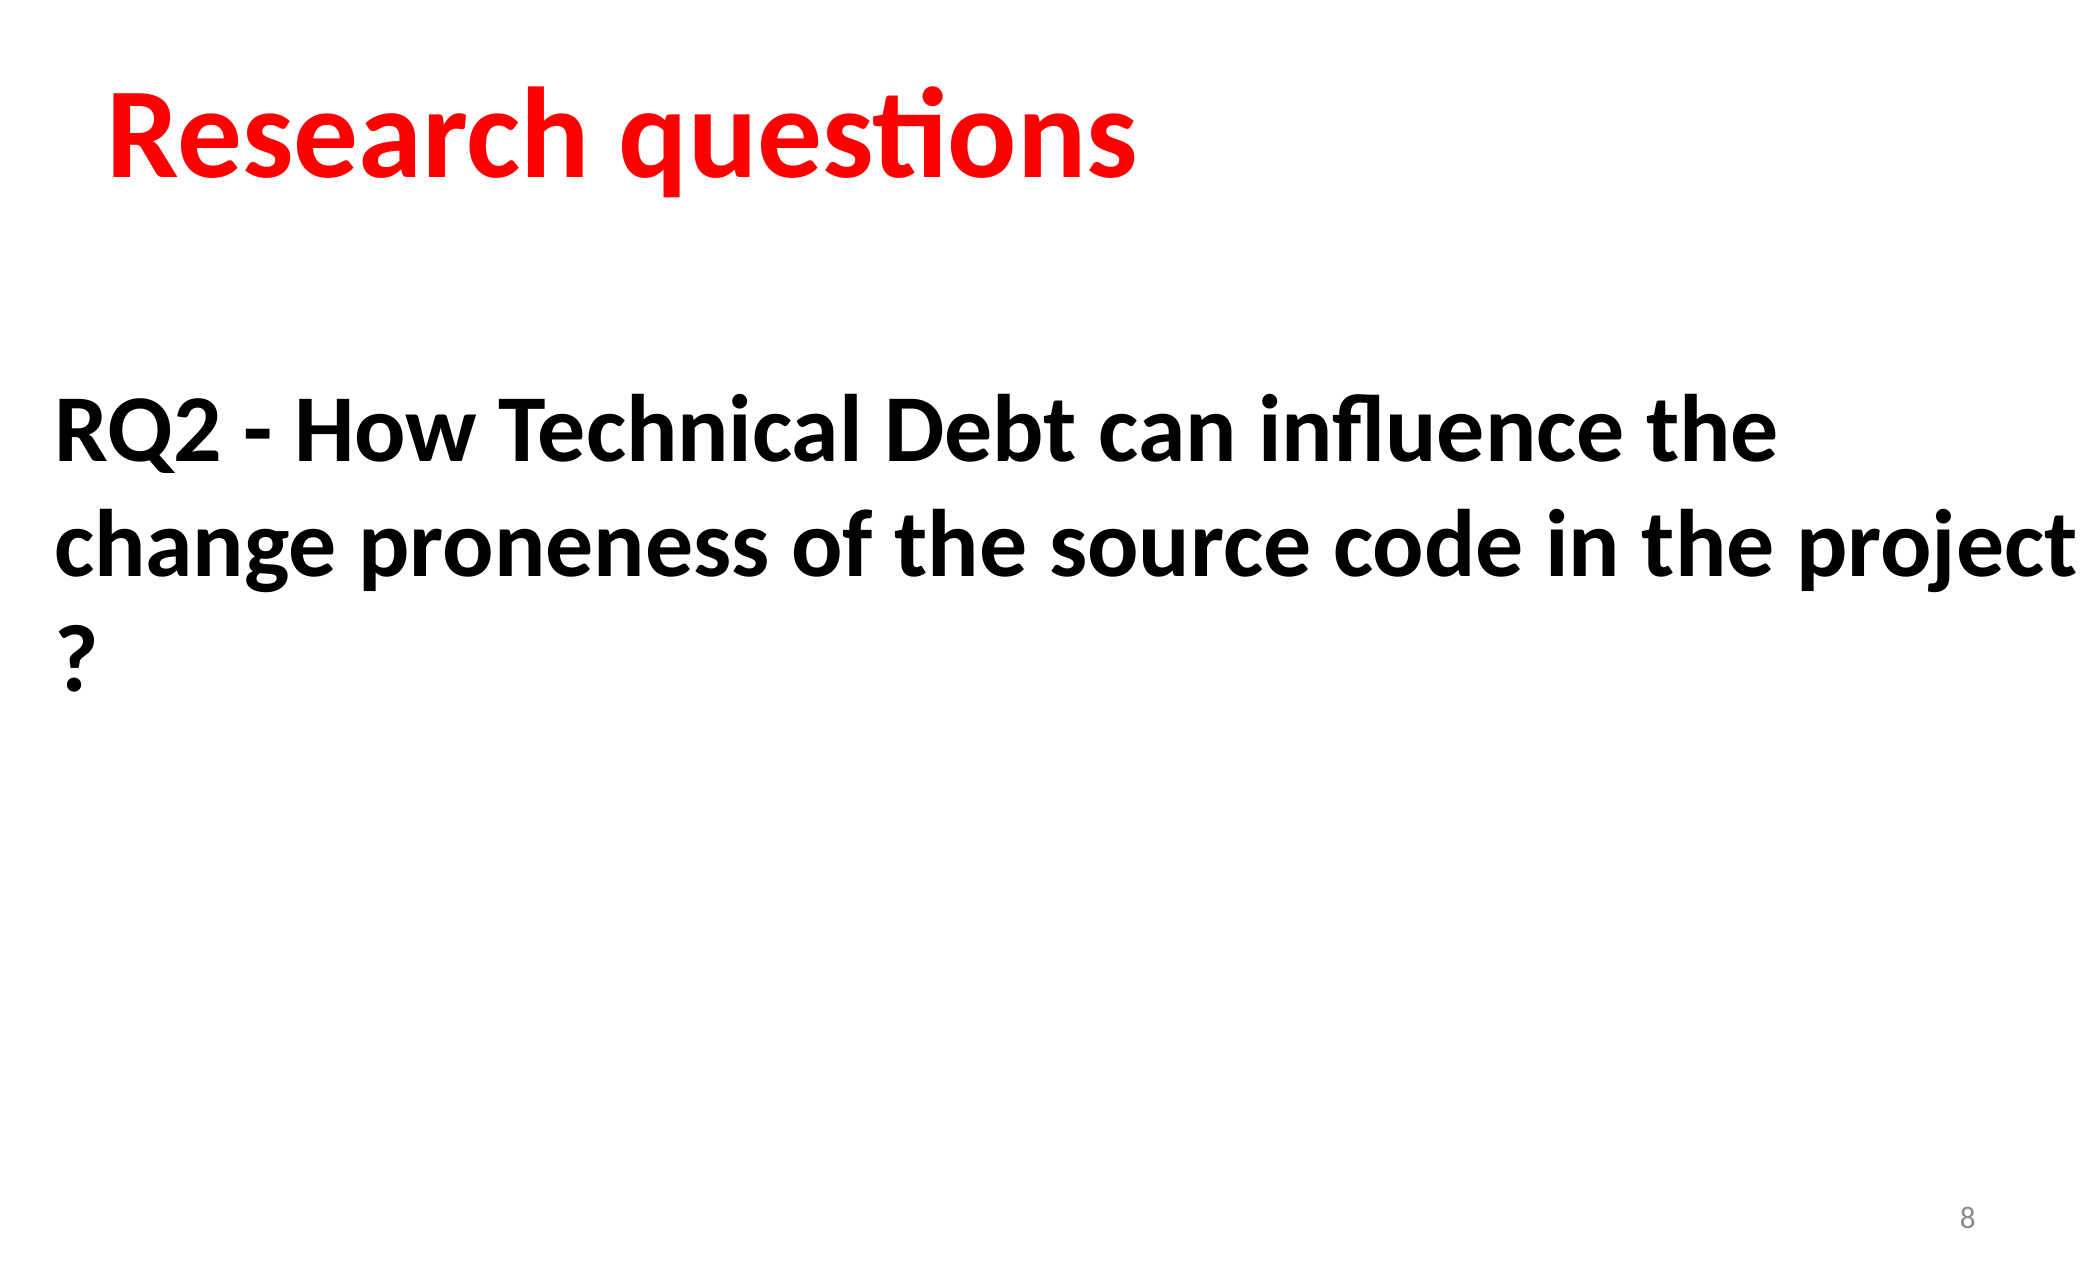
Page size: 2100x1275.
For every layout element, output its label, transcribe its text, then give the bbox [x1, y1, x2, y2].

text_box RQ2 - How Technical Debt can influence the change proneness of the source code in the project ? [35, 240, 2100, 950]
slide_number 8 [1505, 1181, 1995, 1250]
title Research questions [87, 26, 1978, 225]
